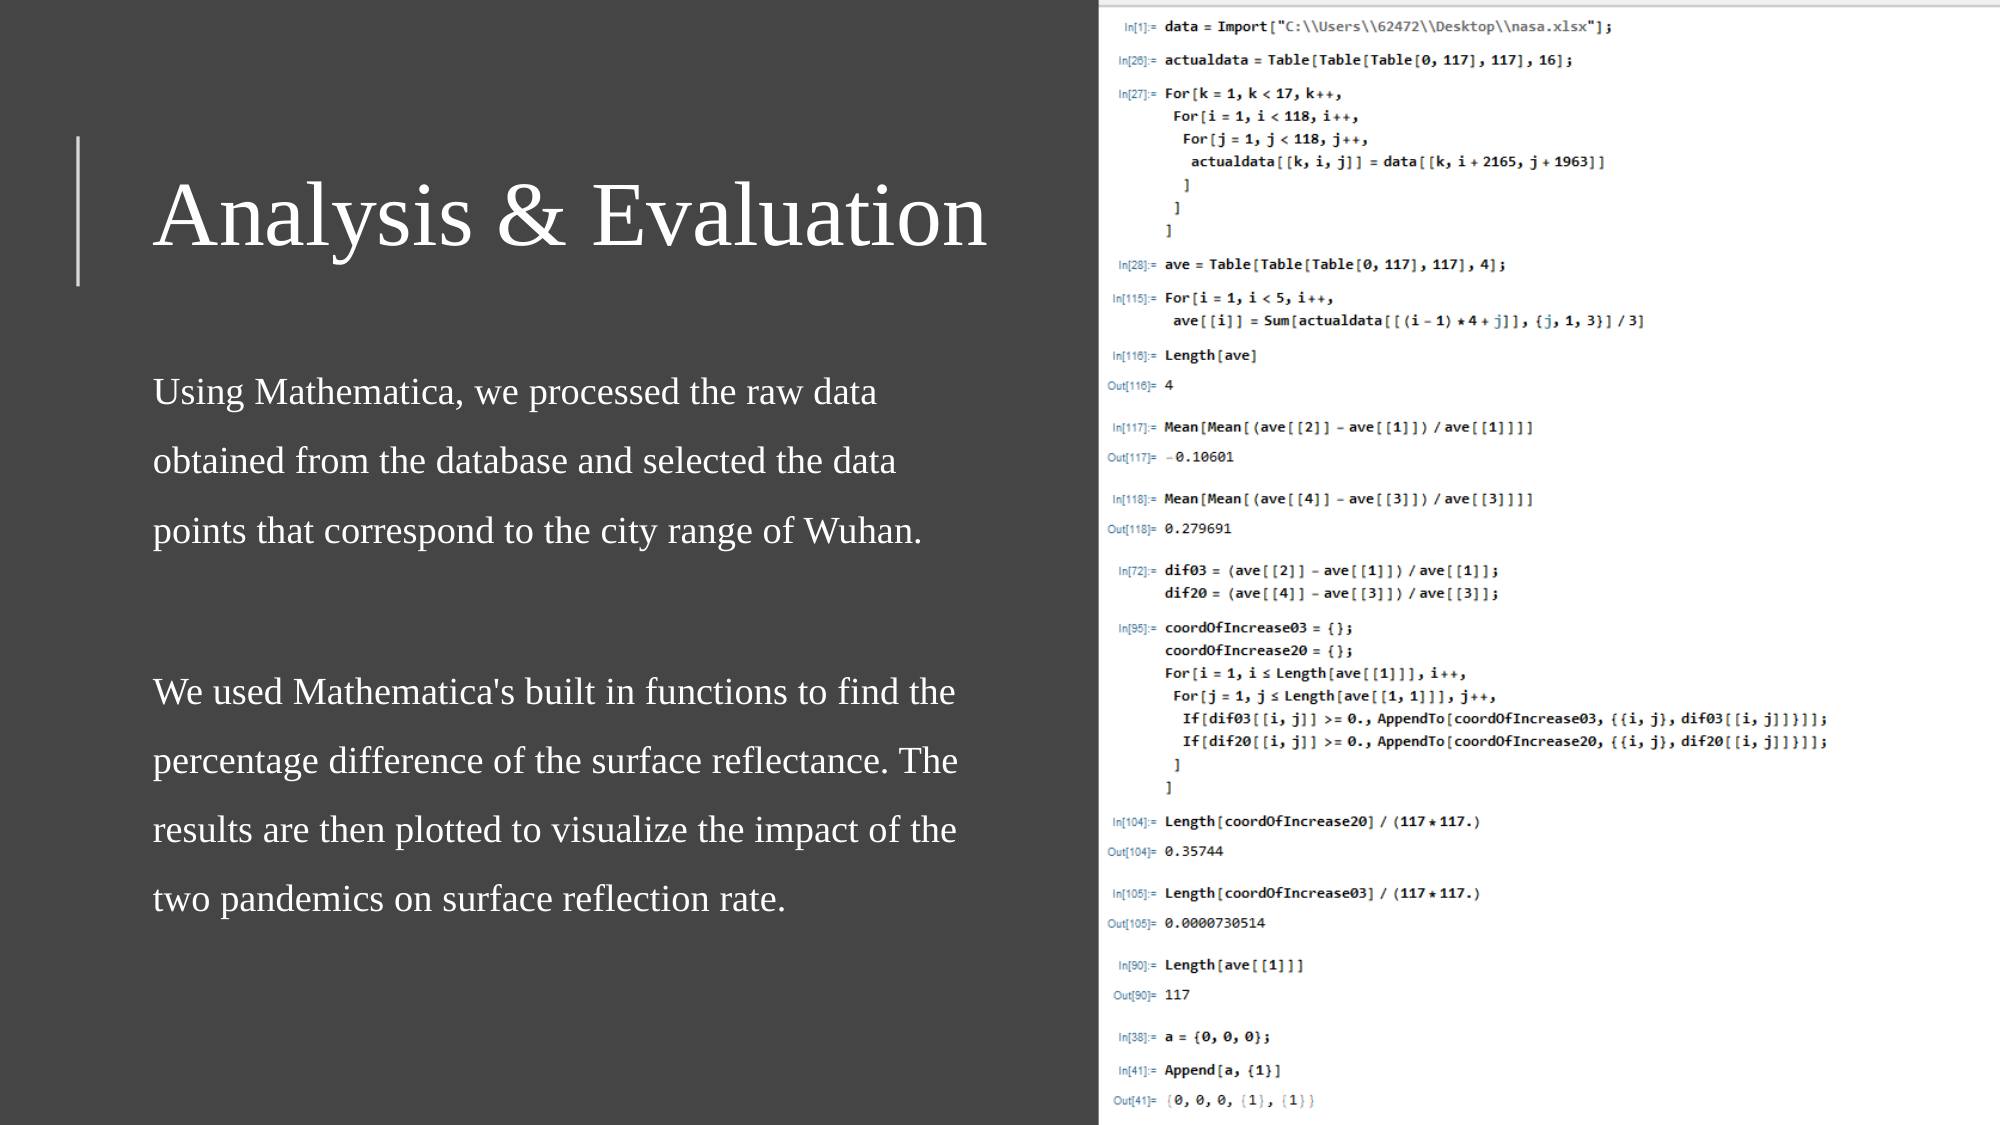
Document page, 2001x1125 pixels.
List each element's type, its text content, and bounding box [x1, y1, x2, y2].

picture [1098, 0, 2000, 1125]
text_box Analysis & Evaluation [138, 116, 1087, 314]
text_box [0, 0, 1098, 1125]
text_box Using Mathematica, we processed the raw data obtained from the database and selected the data points that correspond to the city range of Wuhan. We used Mathematica's built in functions to find the percentage difference of the surface reflectance. The results are then plotted to visualize the impact of the two pandemics on surface reflection rate. [138, 336, 984, 1013]
